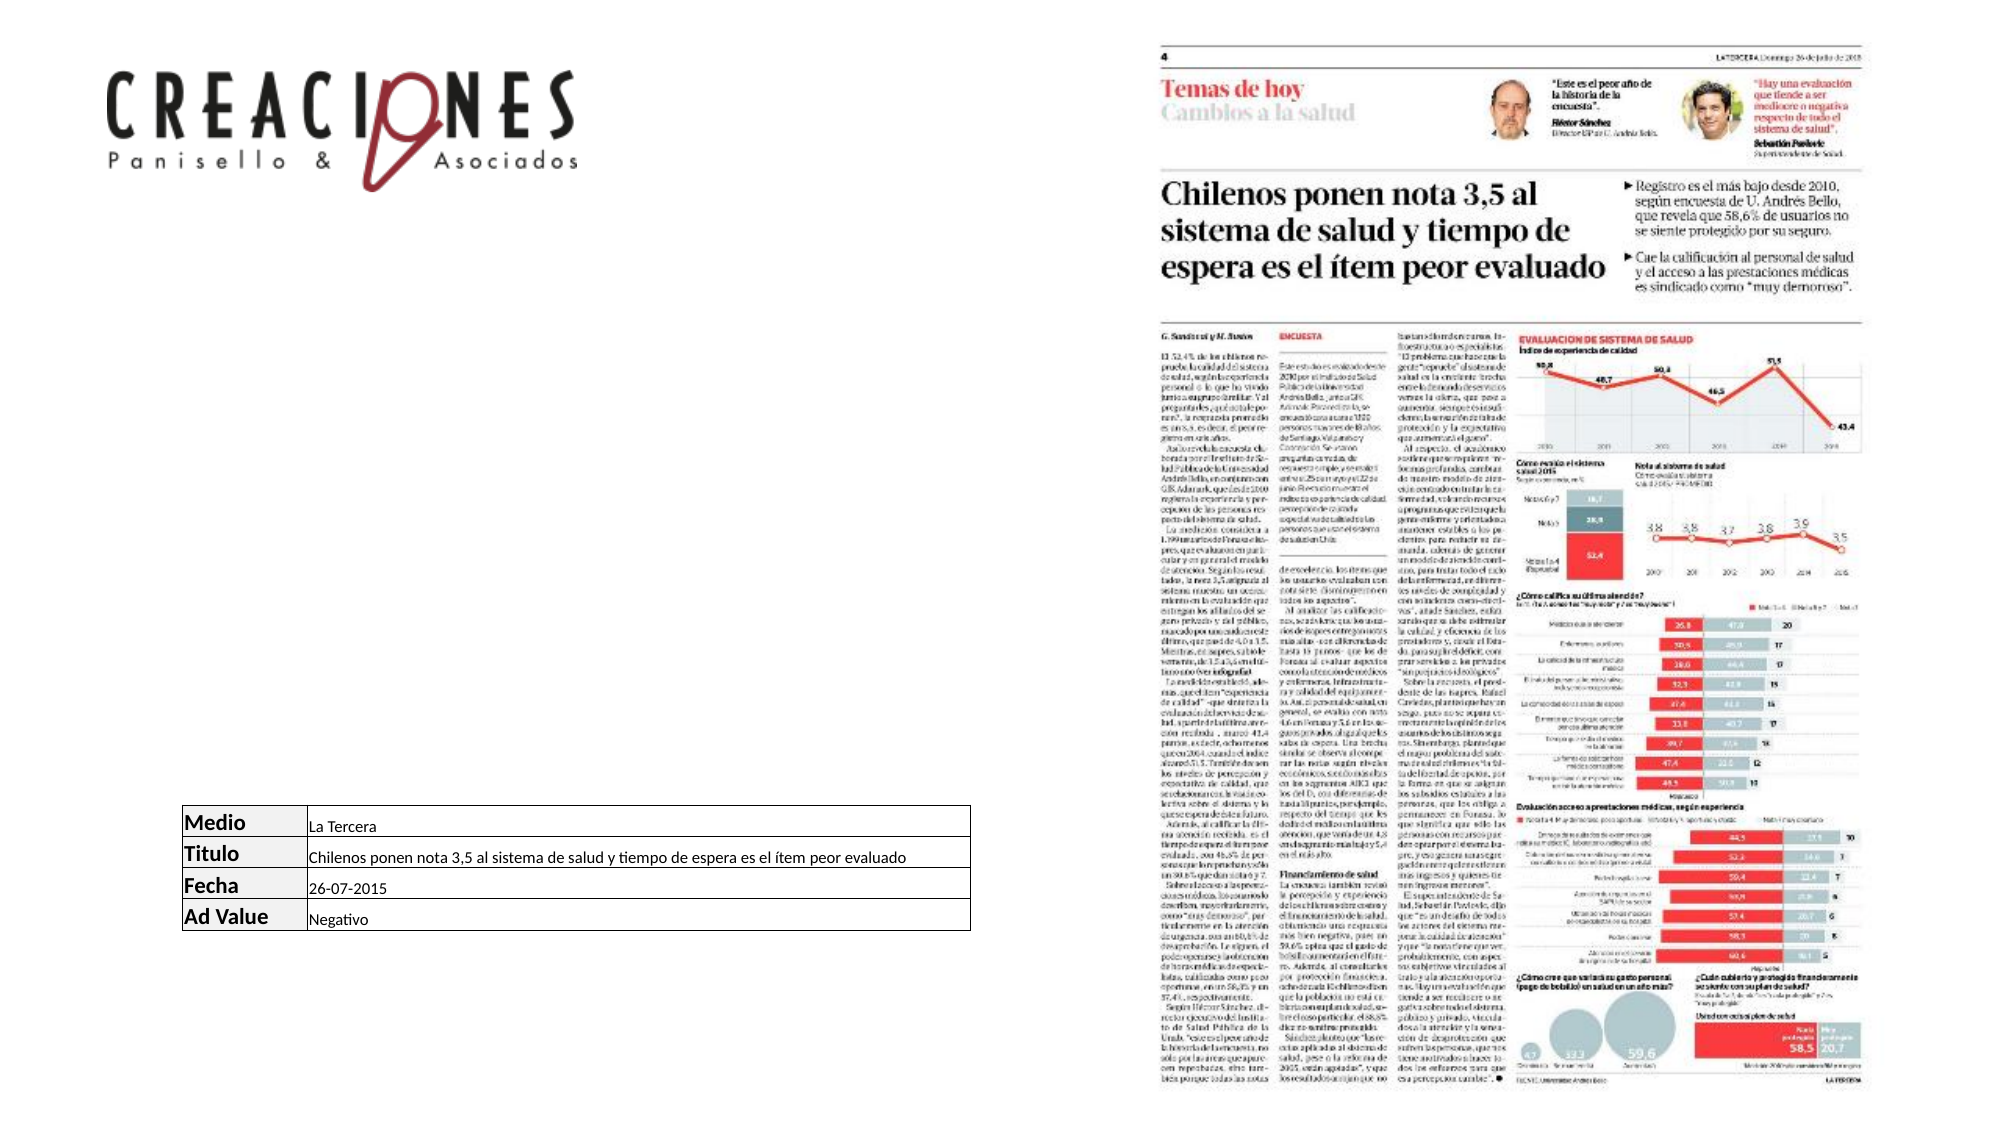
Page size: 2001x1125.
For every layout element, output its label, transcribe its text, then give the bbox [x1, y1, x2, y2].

table_cell Chilenos ponen nota 3,5 al sistema de salud y tiempo de espera es el ítem peor evaluado [308, 837, 970, 867]
table_cell Titulo [183, 837, 307, 867]
table_header Medio [183, 806, 307, 836]
table_cell 26-07-2015 [308, 868, 970, 898]
picture [107, 45, 577, 202]
table_cell Negativo [308, 899, 970, 930]
table_header La Tercera [308, 806, 970, 836]
table_cell Ad Value [183, 899, 307, 930]
picture [1134, 16, 1889, 1115]
table_cell Fecha [183, 868, 307, 898]
